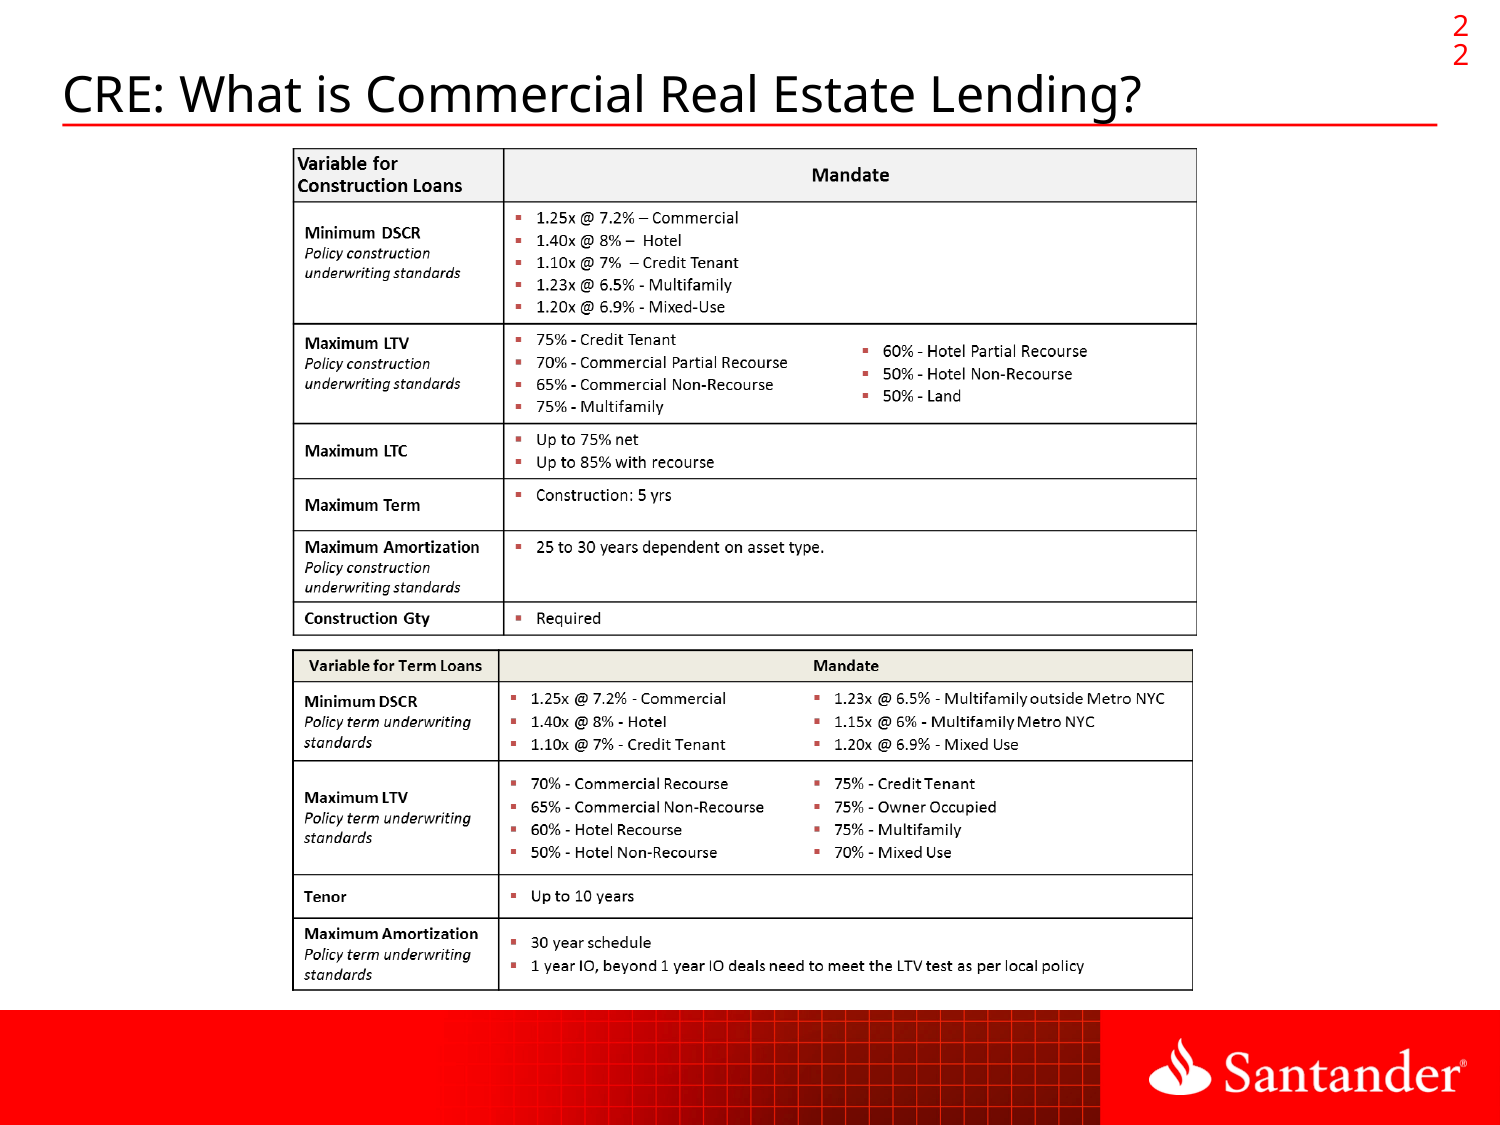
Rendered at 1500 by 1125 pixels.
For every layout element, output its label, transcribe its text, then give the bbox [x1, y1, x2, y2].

slide_number 22 [1437, 0, 1500, 63]
picture [292, 649, 1193, 995]
picture [0, 1010, 1500, 1125]
title CRE: What is Commercial Real Estate Lending? [62, 62, 1438, 138]
picture [285, 144, 1197, 640]
